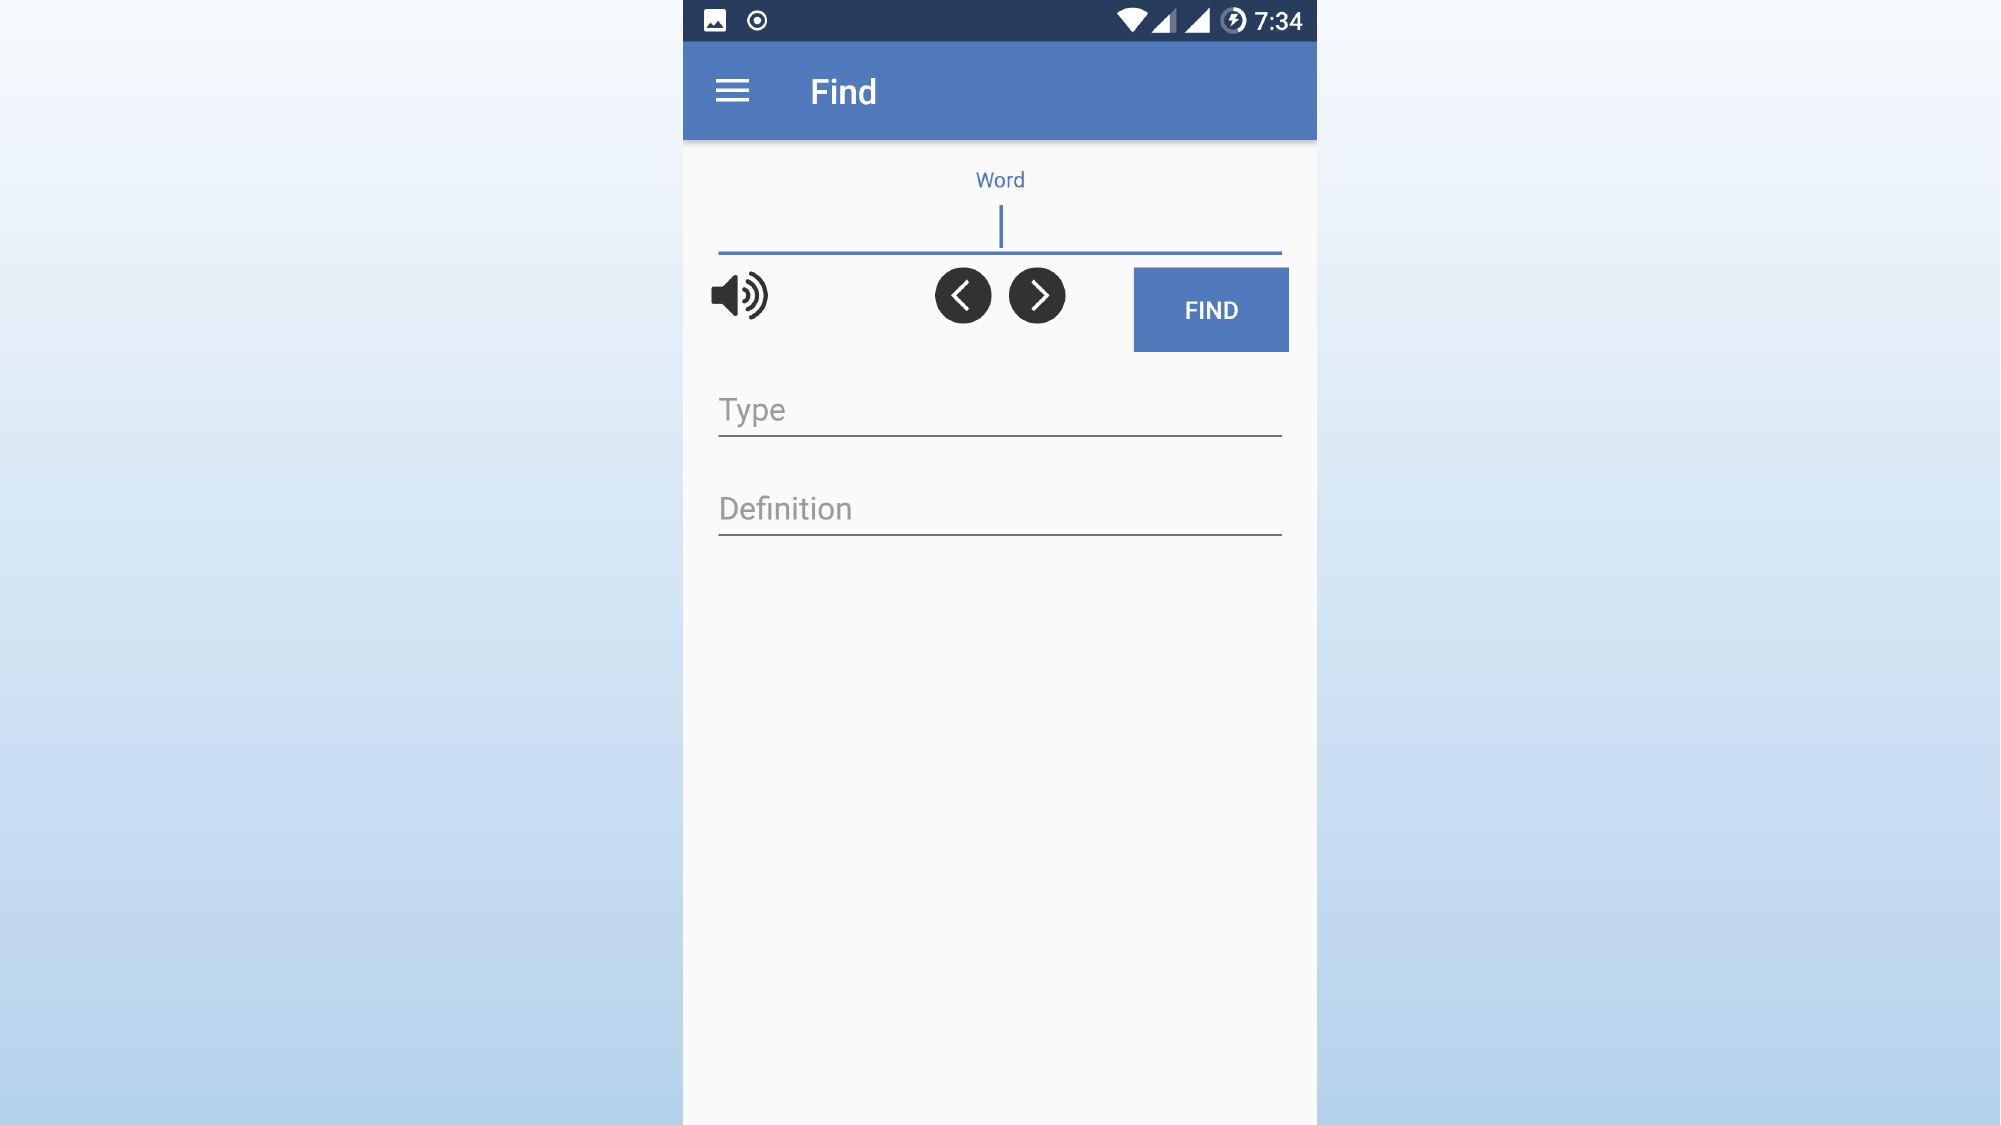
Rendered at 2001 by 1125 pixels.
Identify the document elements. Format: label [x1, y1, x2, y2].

picture [683, 0, 1317, 1125]
